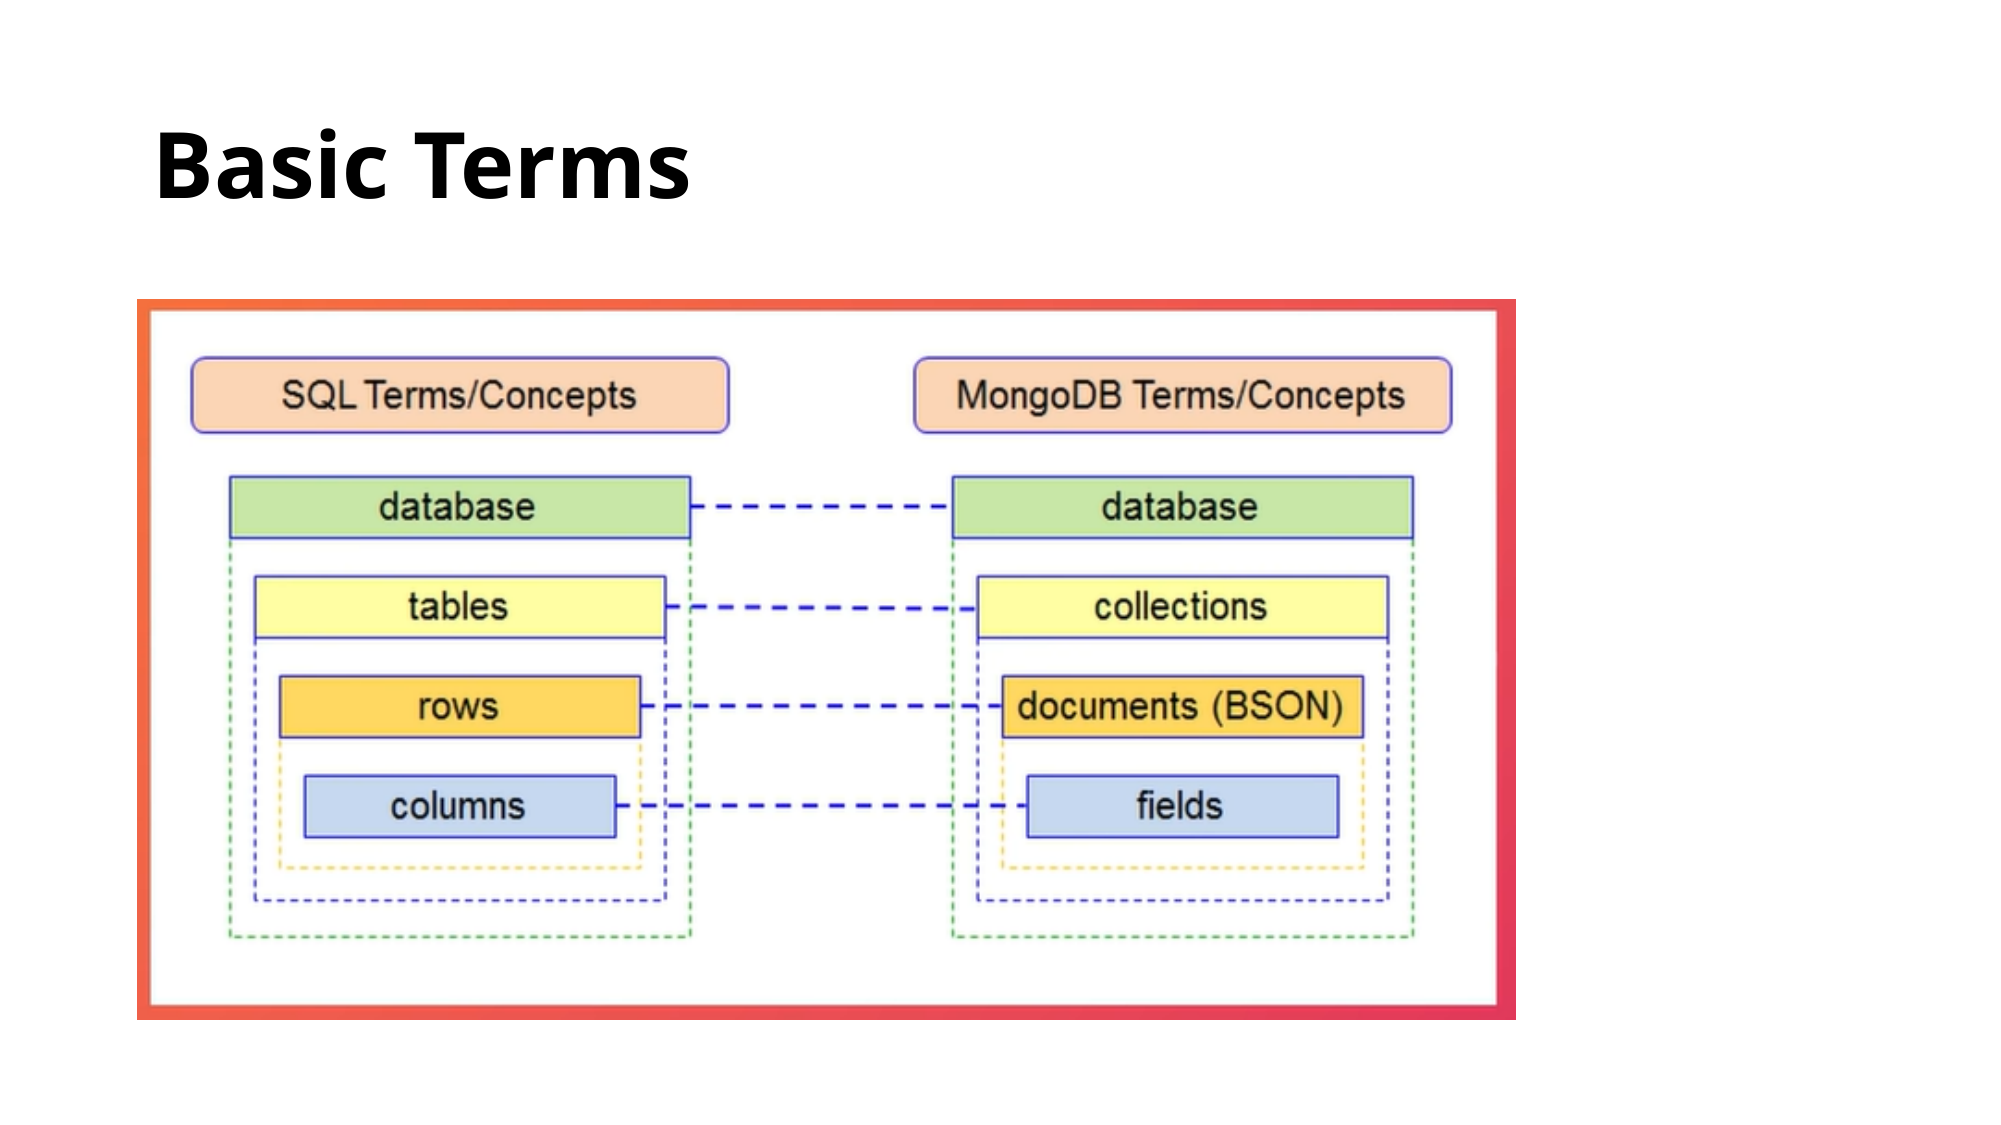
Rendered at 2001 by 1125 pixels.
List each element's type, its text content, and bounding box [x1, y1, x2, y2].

picture [137, 299, 1516, 1020]
title Basic Terms [137, 59, 1863, 278]
